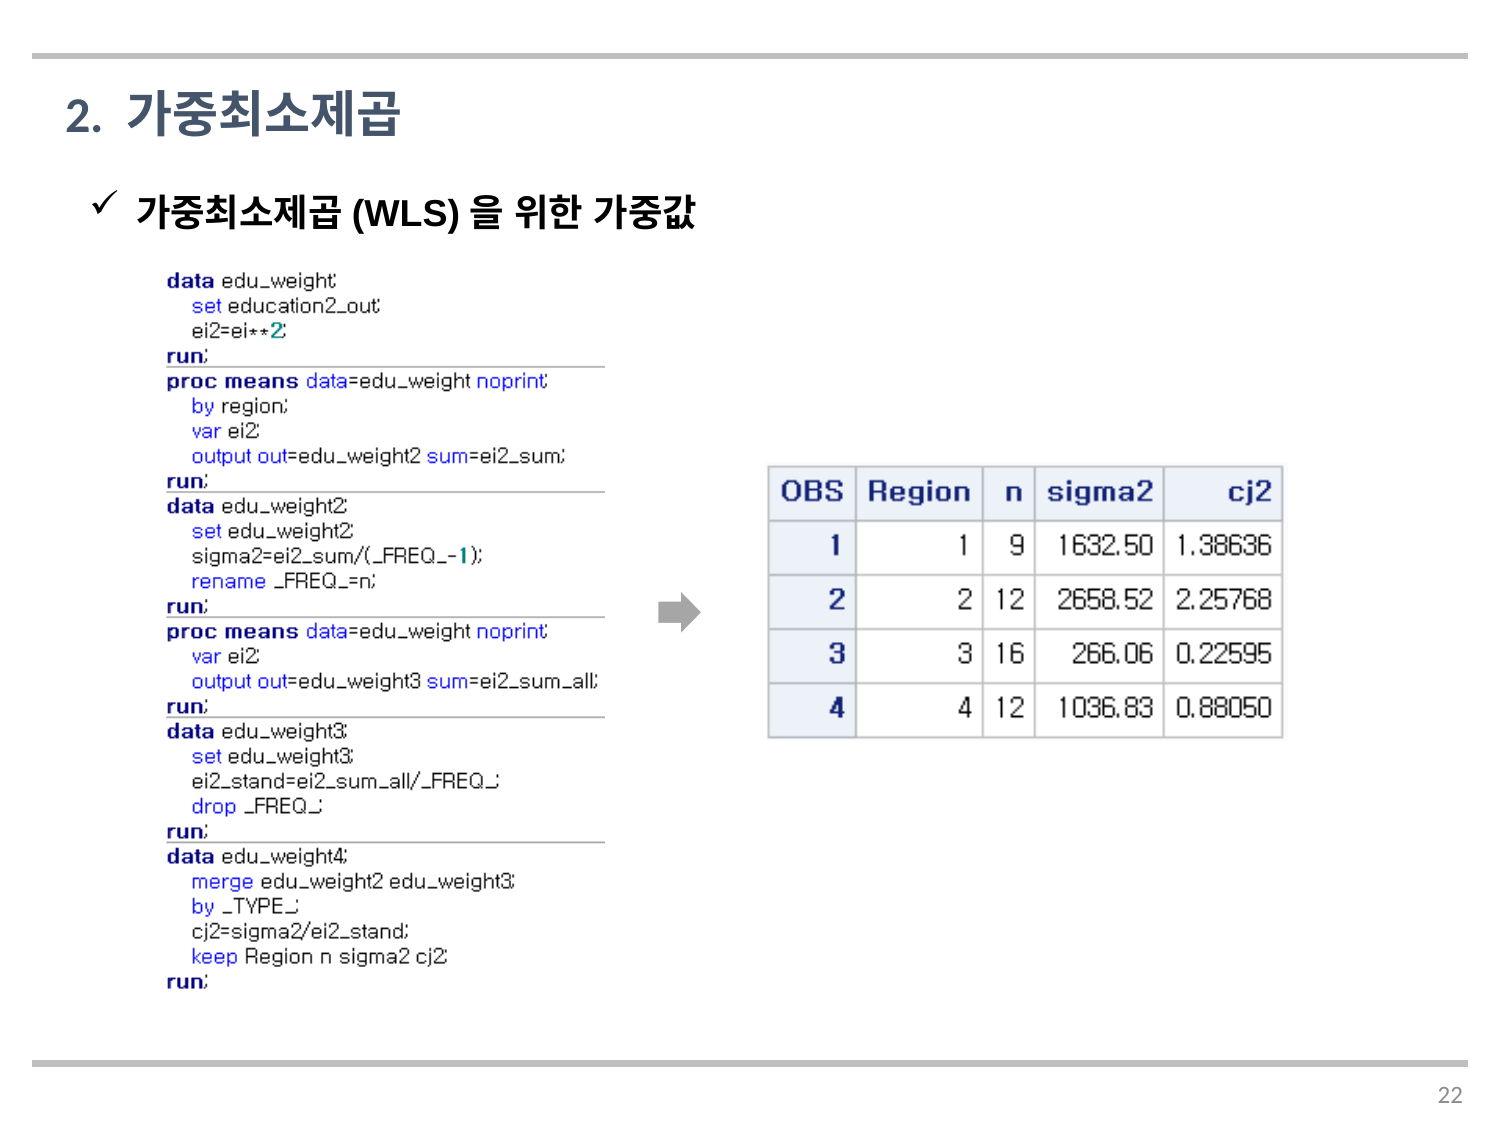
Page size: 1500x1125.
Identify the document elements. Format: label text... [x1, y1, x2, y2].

text_box [656, 586, 705, 638]
picture [765, 462, 1288, 741]
text_box 가중최소제곱(WLS)을 위한 가중값 [74, 158, 1080, 241]
picture [165, 271, 605, 992]
text_box 2. 가중최소제곱 [50, 75, 968, 151]
